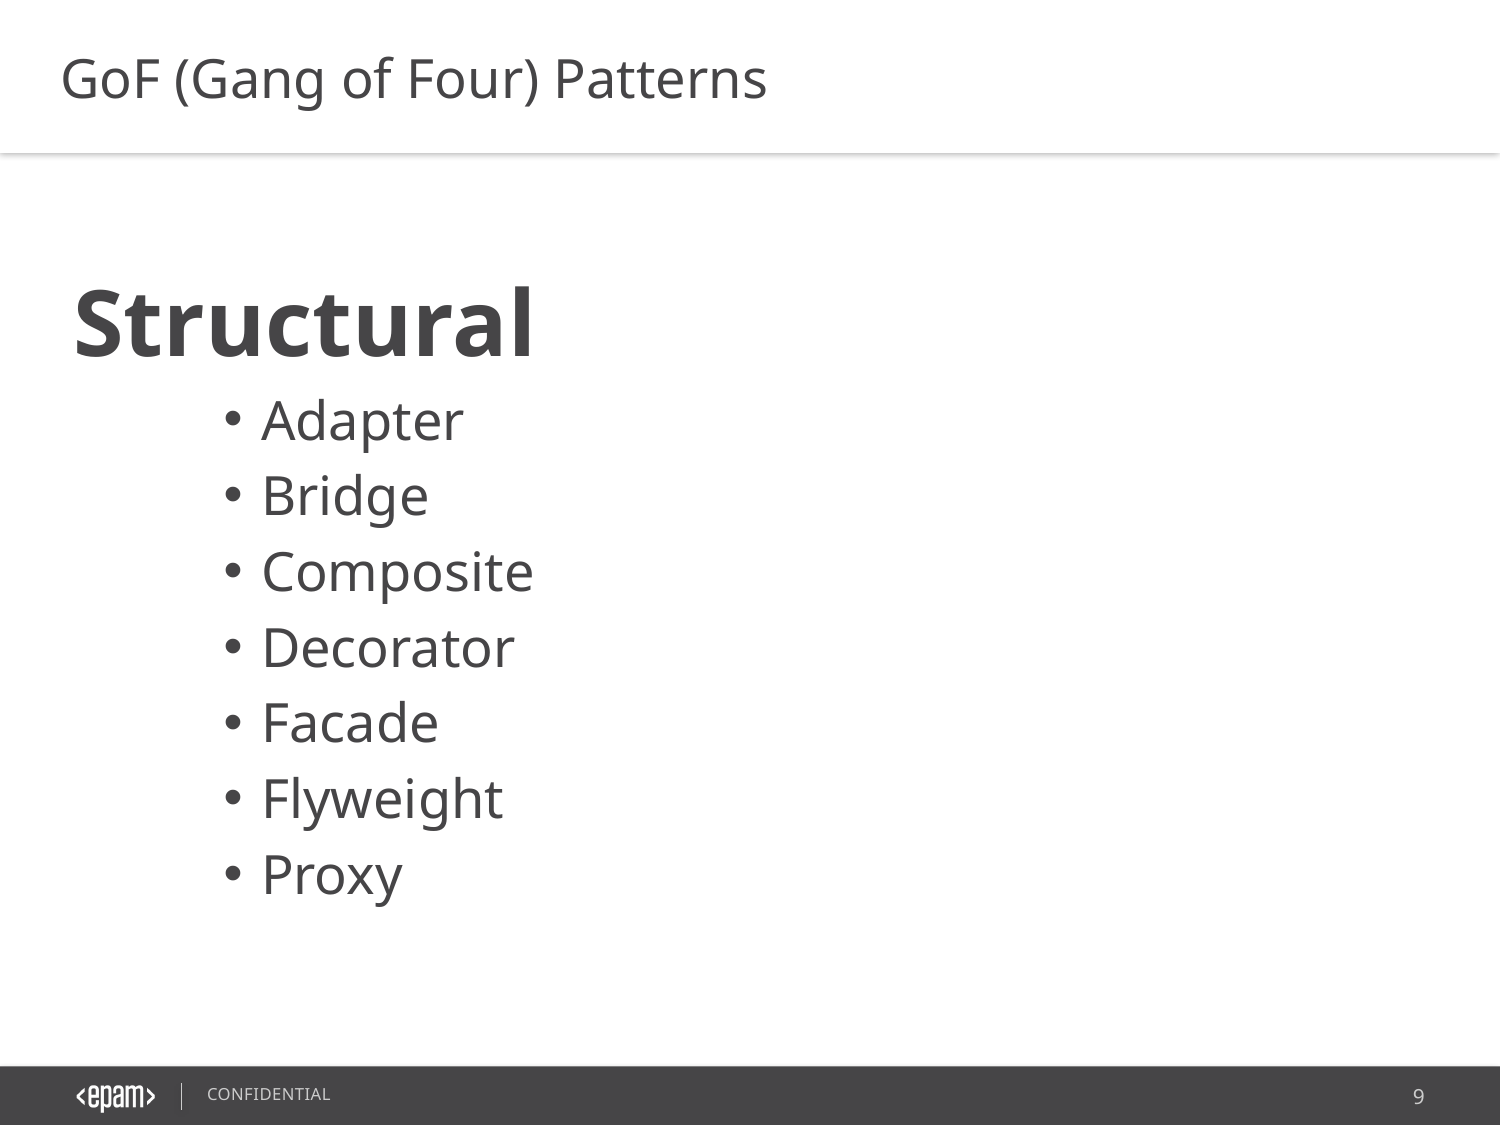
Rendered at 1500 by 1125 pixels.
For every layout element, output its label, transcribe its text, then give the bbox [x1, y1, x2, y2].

picture [76, 1085, 155, 1113]
list GoF (Gang of Four) Patterns [0, 0, 1500, 153]
list Structural Adapter Bridge Composite Decorator Facade Flyweight Proxy [58, 235, 1446, 989]
